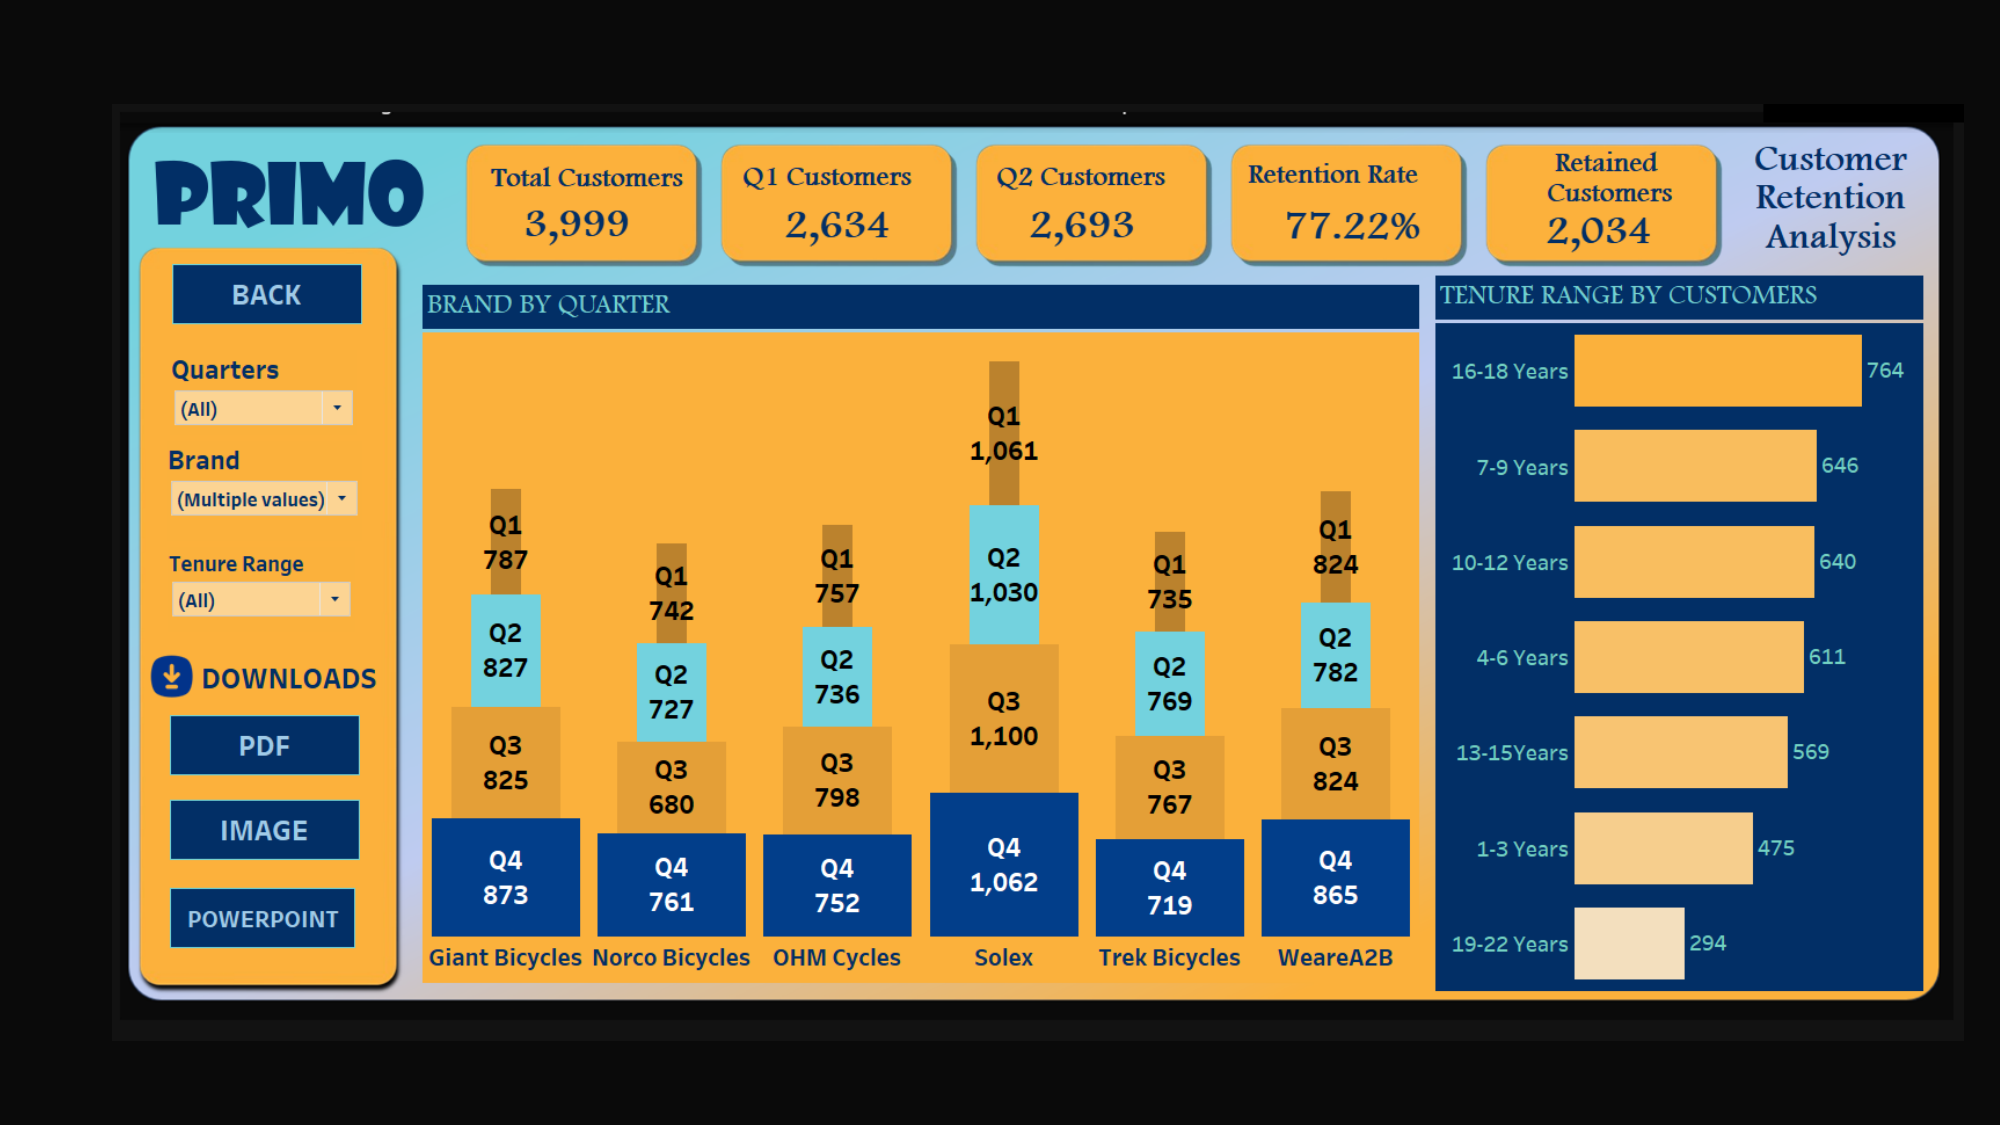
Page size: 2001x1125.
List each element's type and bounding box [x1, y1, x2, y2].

picture [112, 104, 1965, 1041]
